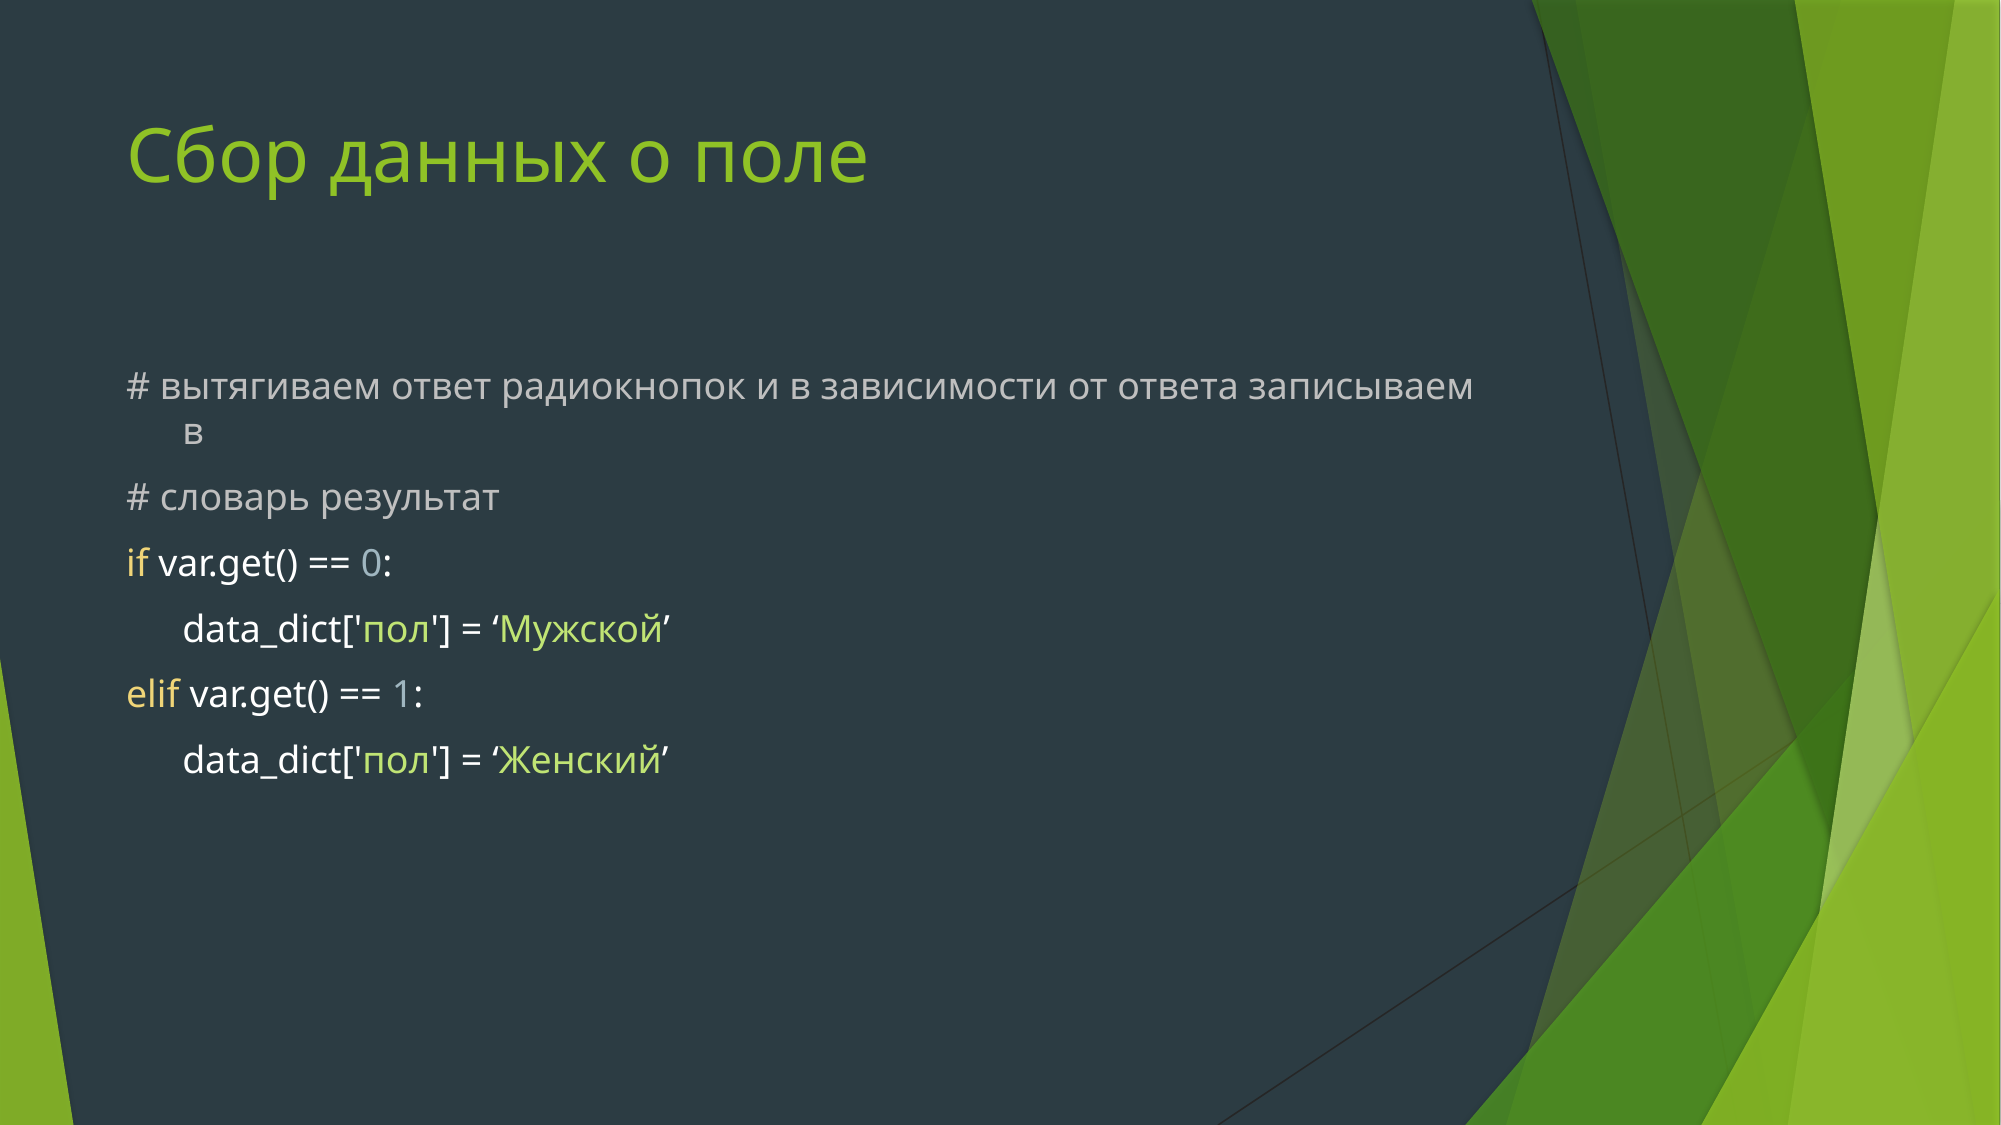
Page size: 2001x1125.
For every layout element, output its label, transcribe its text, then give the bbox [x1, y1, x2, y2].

list # вытягиваем ответ радиокнопок и в зависимости от ответа записываем в # словарь результат if var.get() == 0: data_dict['пол'] = ‘Мужской’ elif var.get() == 1: data_dict['пол'] = ‘Женский’ [111, 354, 1522, 992]
title Сбор данных о поле [111, 99, 1522, 317]
